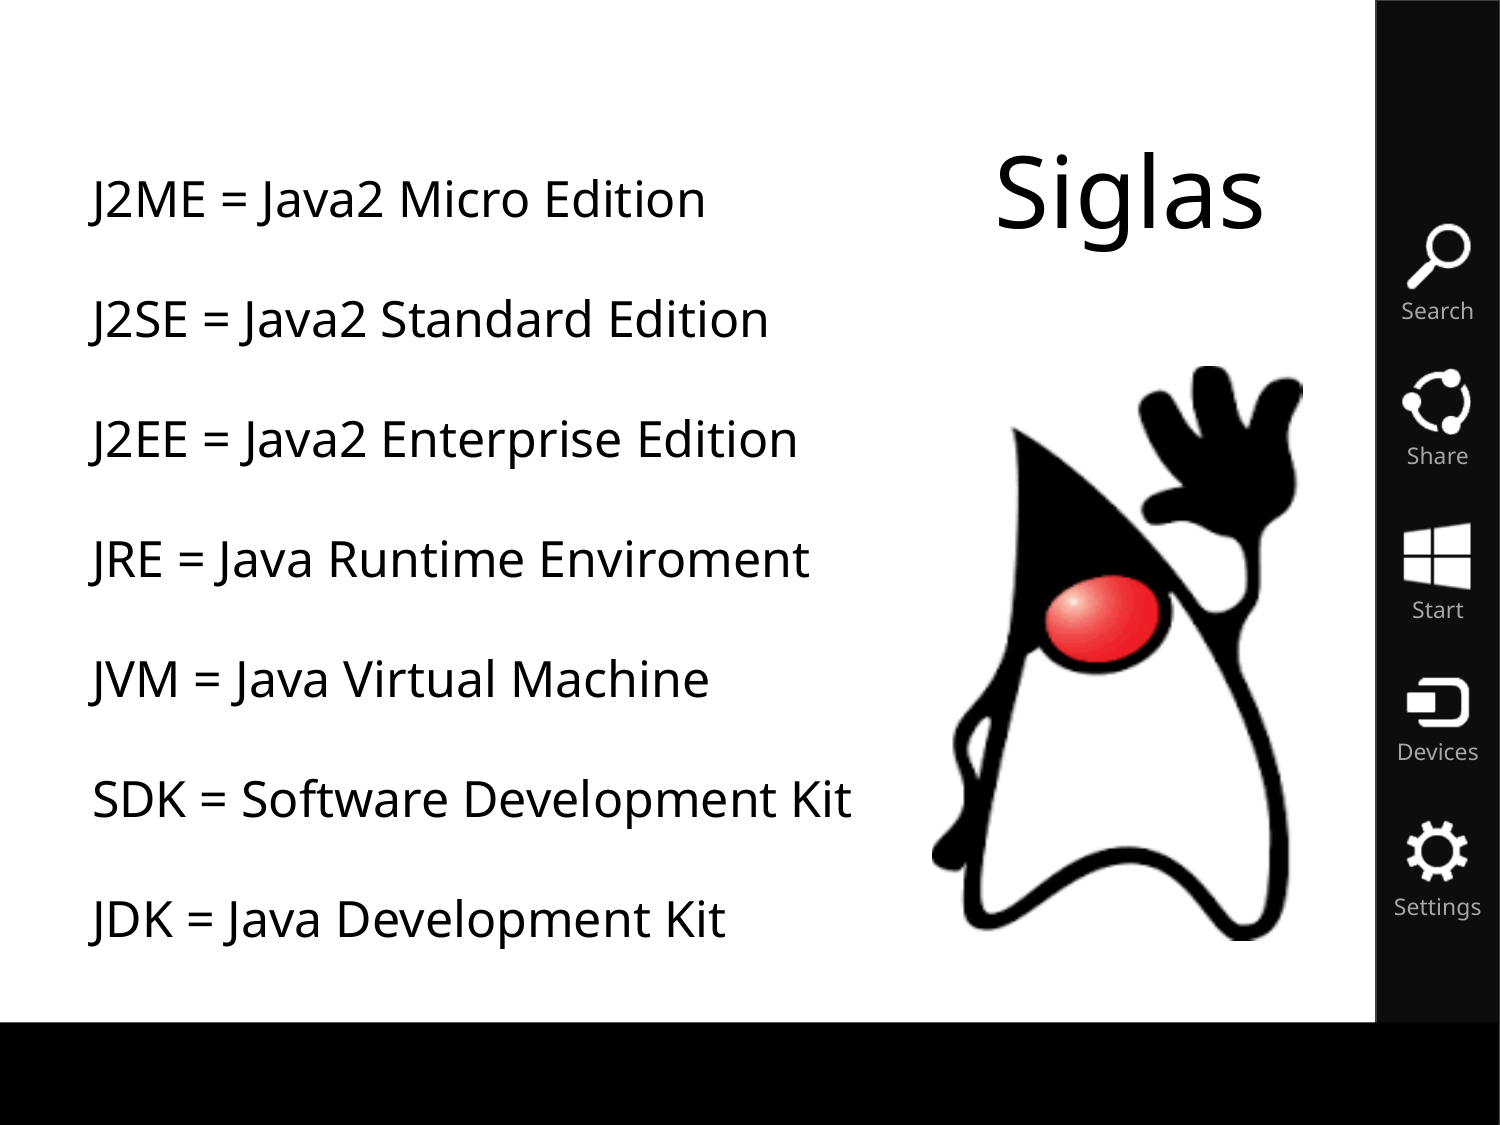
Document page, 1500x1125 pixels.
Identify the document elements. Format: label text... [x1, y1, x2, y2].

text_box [1375, 0, 1500, 1125]
picture [931, 365, 1303, 941]
text_box [0, 1020, 1370, 1125]
text_box J2ME = Java2 Micro Edition J2SE = Java2 Standard Edition J2EE = Java2 Enterprise Edition JRE = Java Runtime Enviroment JVM = Java Virtual Machine SDK = Software Development Kit JDK = Java Development Kit [77, 160, 869, 955]
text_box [932, 120, 1303, 365]
